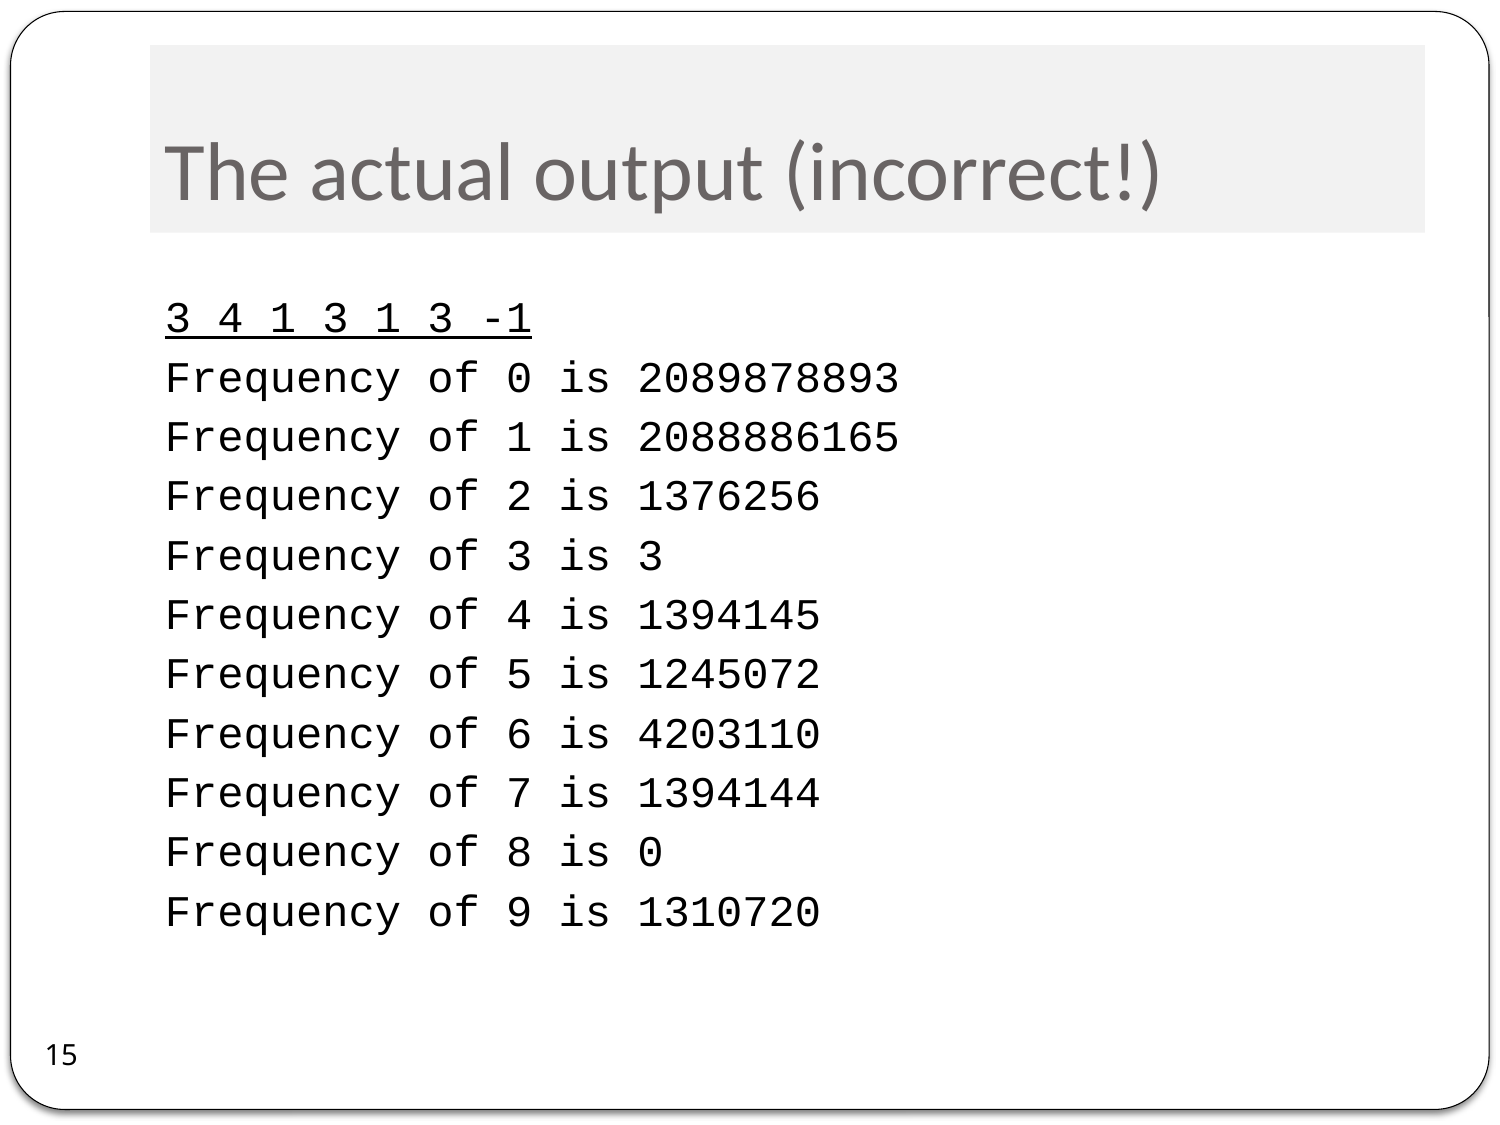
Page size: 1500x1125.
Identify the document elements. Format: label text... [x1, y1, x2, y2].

list 3 4 1 3 1 3 -1 Frequency of 0 is 2089878893 Frequency of 1 is 2088886165 Frequency of 2 is 1376256 Frequency of 3 is 3 Frequency of 4 is 1394145 Frequency of 5 is 1245072 Frequency of 6 is 4203110 Frequency of 7 is 1394144 Frequency of 8 is 0 Frequency of 9 is 1310720 [150, 287, 1425, 988]
slide_number 15 [23, 1018, 99, 1094]
title The actual output (incorrect!) [150, 45, 1425, 233]
